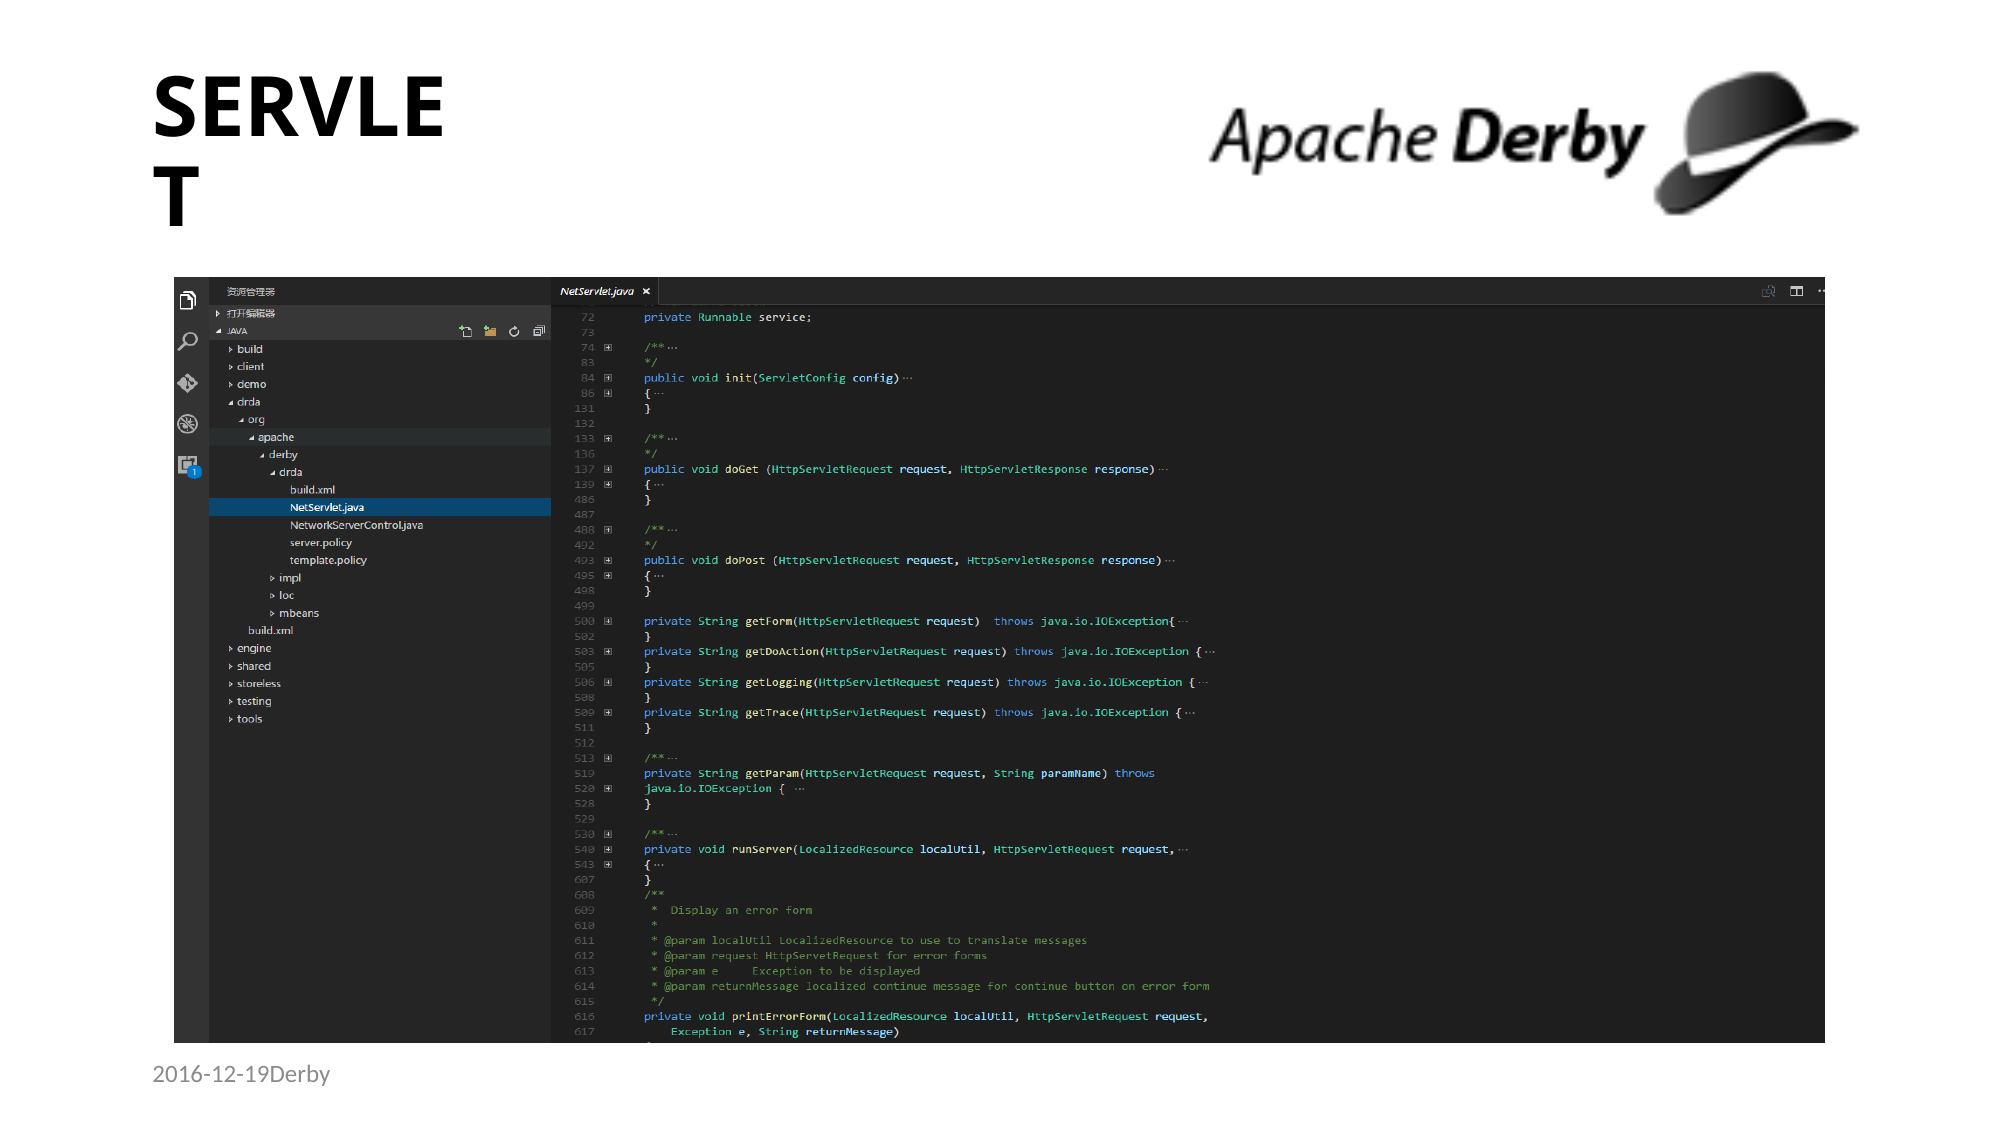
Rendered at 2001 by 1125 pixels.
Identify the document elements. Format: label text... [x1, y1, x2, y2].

picture [174, 277, 1825, 1043]
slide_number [137, 1042, 588, 1103]
title SERVLET [137, 59, 499, 249]
picture [1171, 30, 1896, 249]
